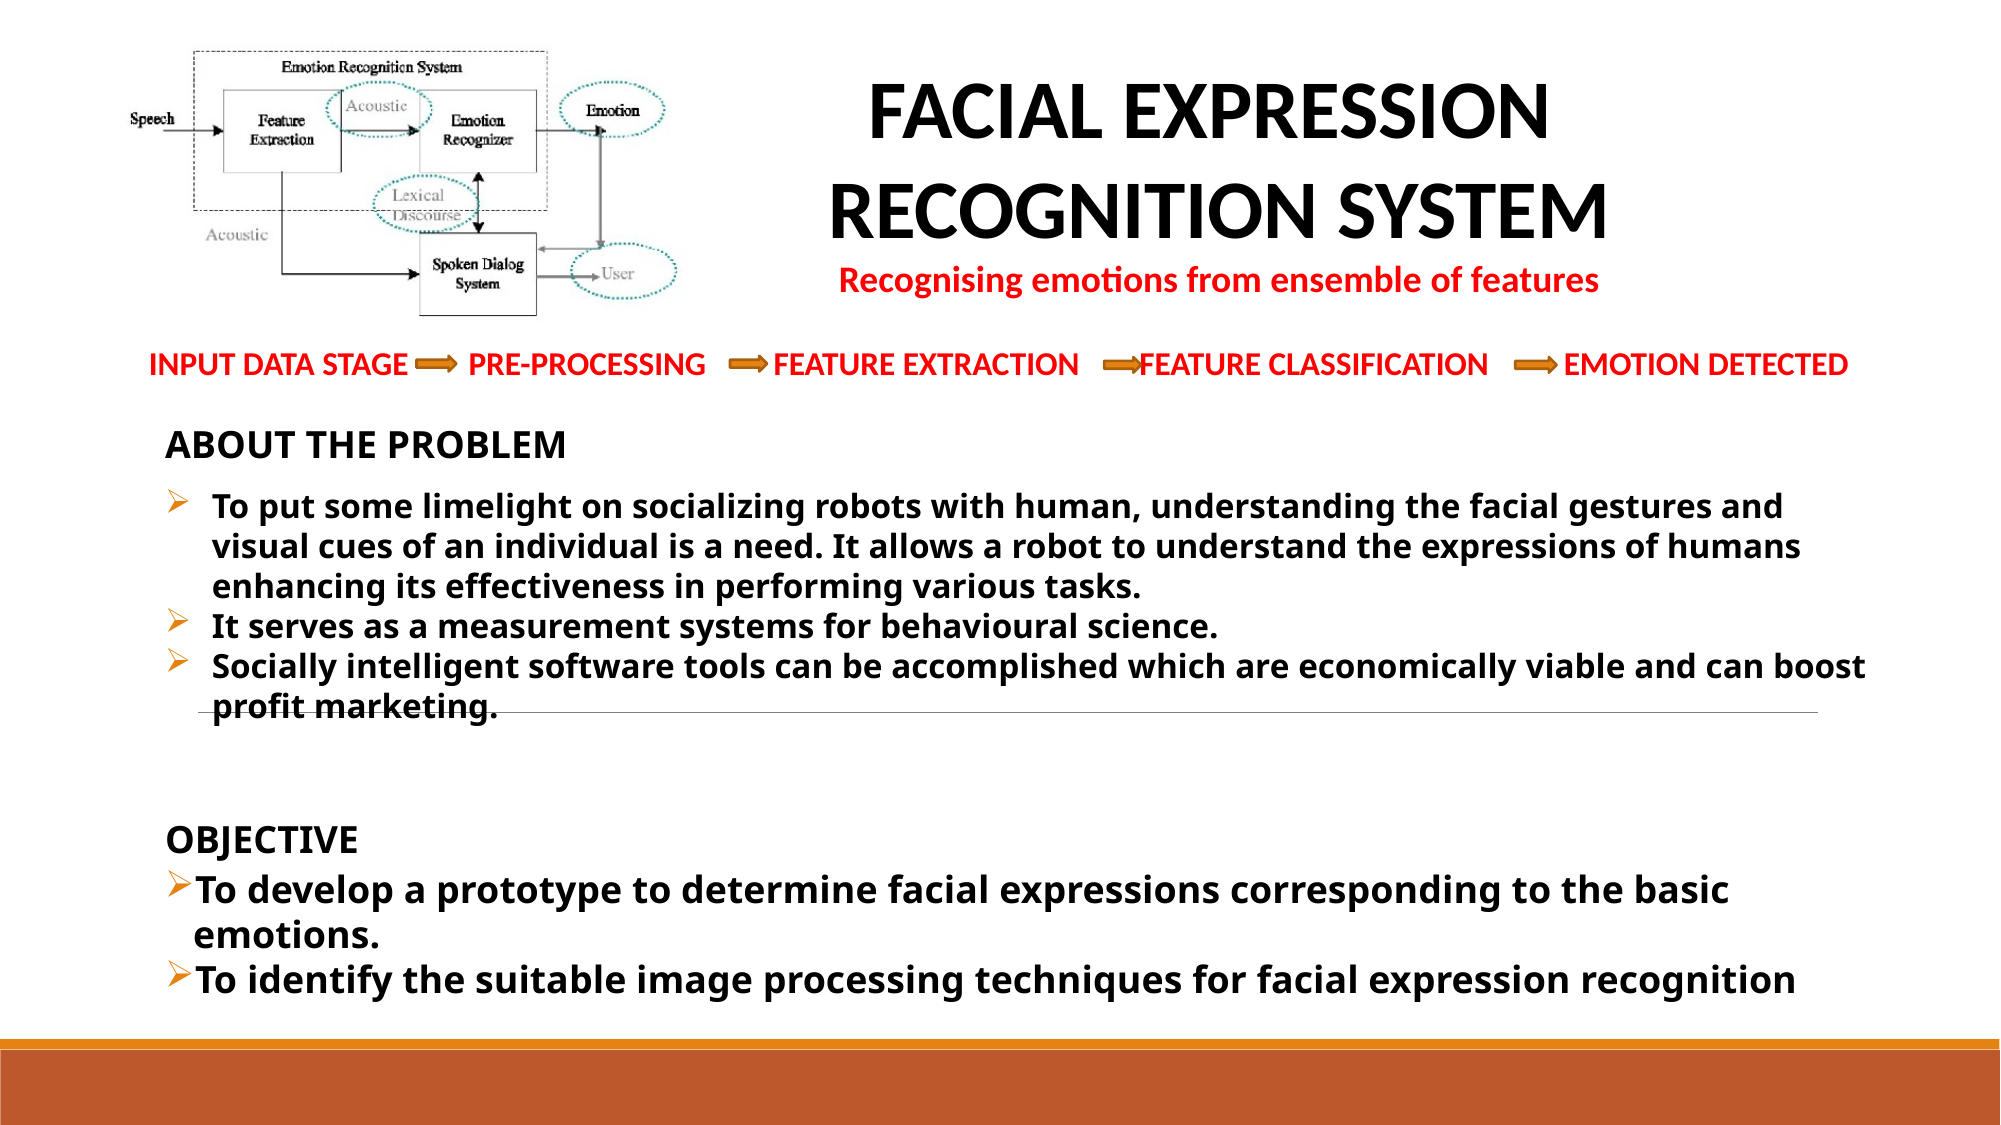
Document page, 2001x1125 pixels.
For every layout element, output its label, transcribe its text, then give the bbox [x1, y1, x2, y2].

text_box [415, 354, 458, 373]
text_box [1513, 355, 1558, 374]
picture [108, 22, 701, 336]
subtitle ABOUT THE PROBLEM To put some limelight on socializing robots with human, understanding the facial gestures and visual cues of an individual is a need. It allows a robot to understand the expressions of humans enhancing its effectiveness in performing various tasks. It serves as a measurement systems for behavioural science. Socially intelligent software tools can be accomplished which are economically viable and can boost profit marketing. OBJECTIVE To develop a prototype to determine facial expressions corresponding to the basic emotions. To identify the suitable image processing techniques for facial expression recognition [150, 432, 1899, 1002]
text_box [728, 354, 769, 373]
text_box [1102, 355, 1143, 374]
text_box FACIAL EXPRESSION RECOGNITION SYSTEM Recognising emotions from ensemble of features [767, 47, 1672, 308]
text_box INPUT DATA STAGE PRE-PROCESSING FEATURE EXTRACTION FEATURE CLASSIFICATION EMOTION DETECTED [134, 334, 1875, 390]
